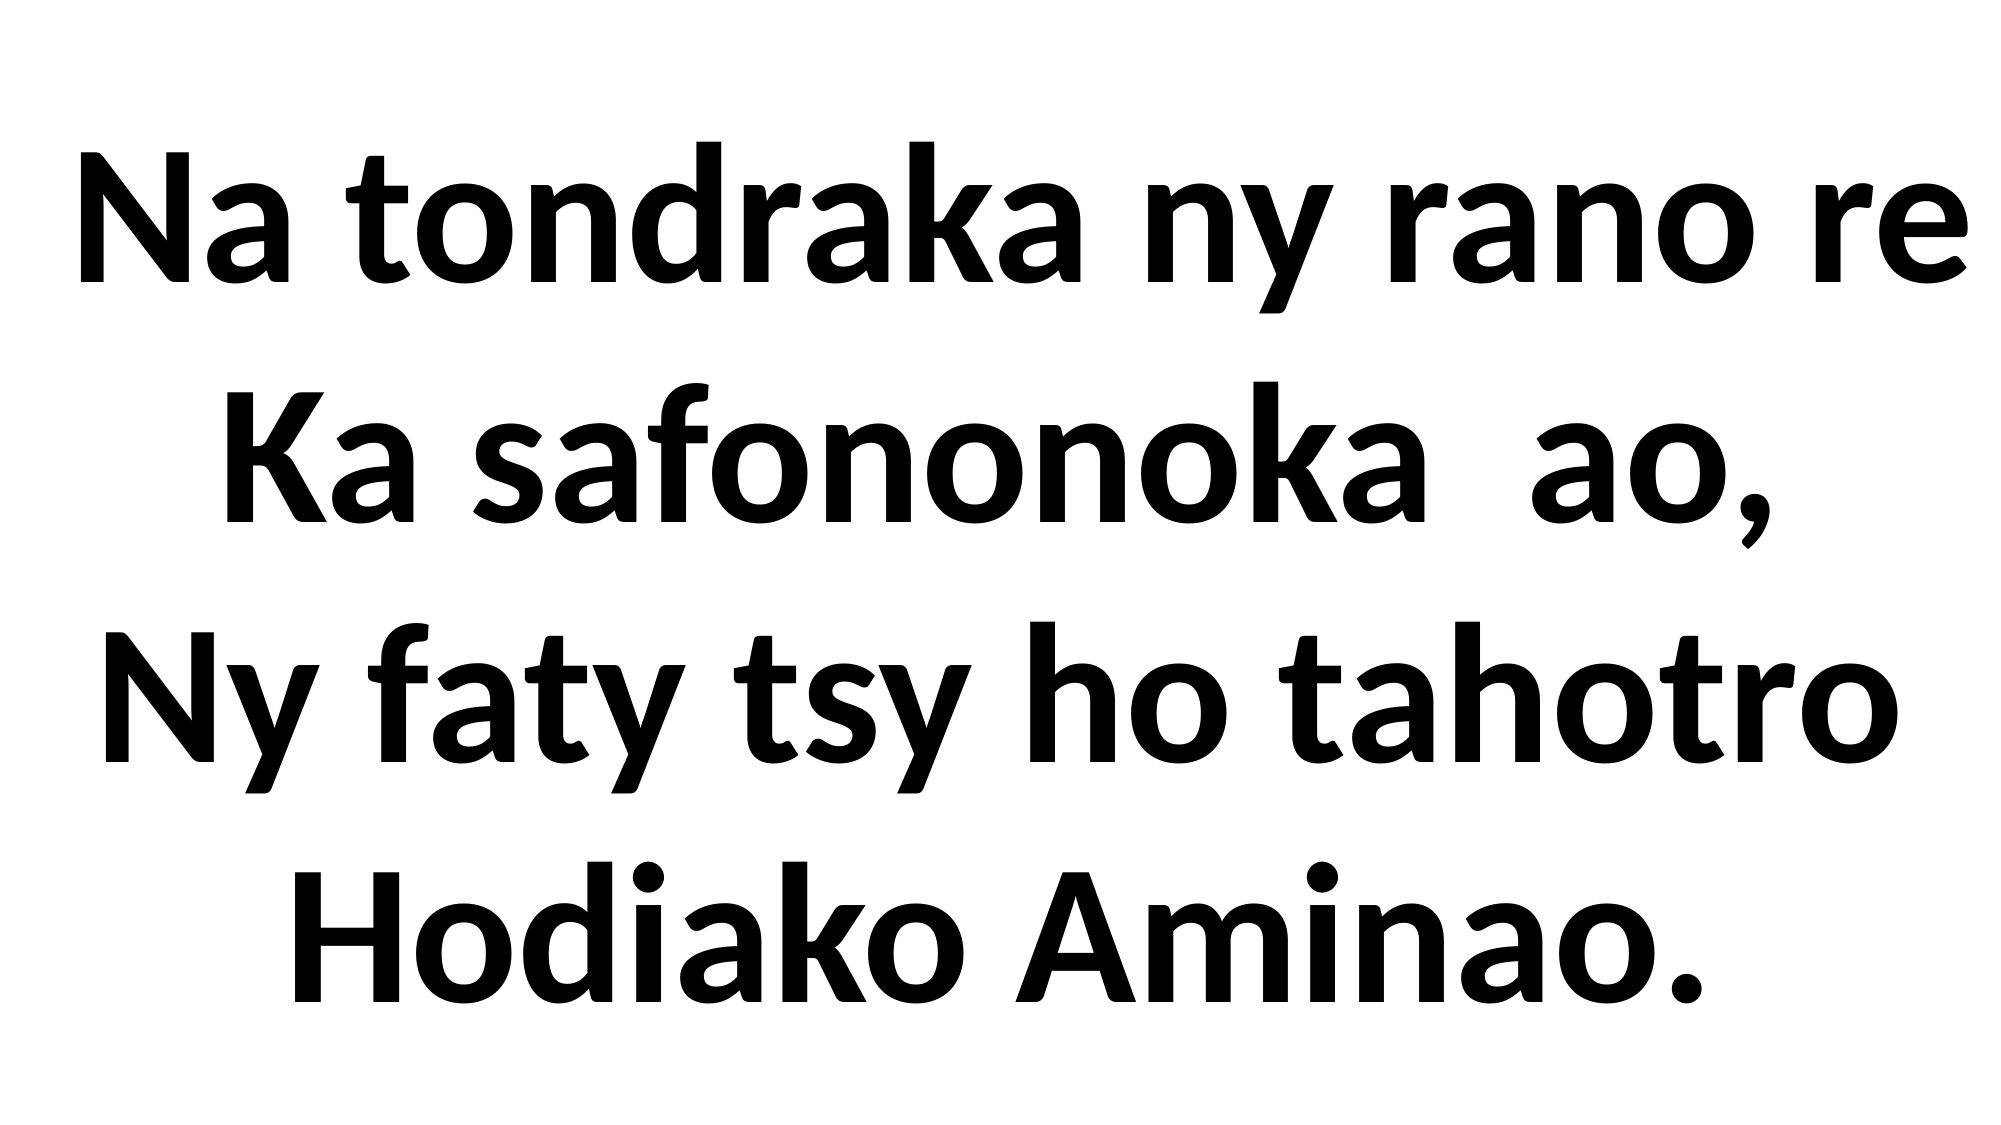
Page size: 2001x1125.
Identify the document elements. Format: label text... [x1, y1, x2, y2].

text_box Na tondraka ny rano re Ka safononoka ao, Ny faty tsy ho tahotro Hodiako Aminao. [0, 75, 2000, 1050]
